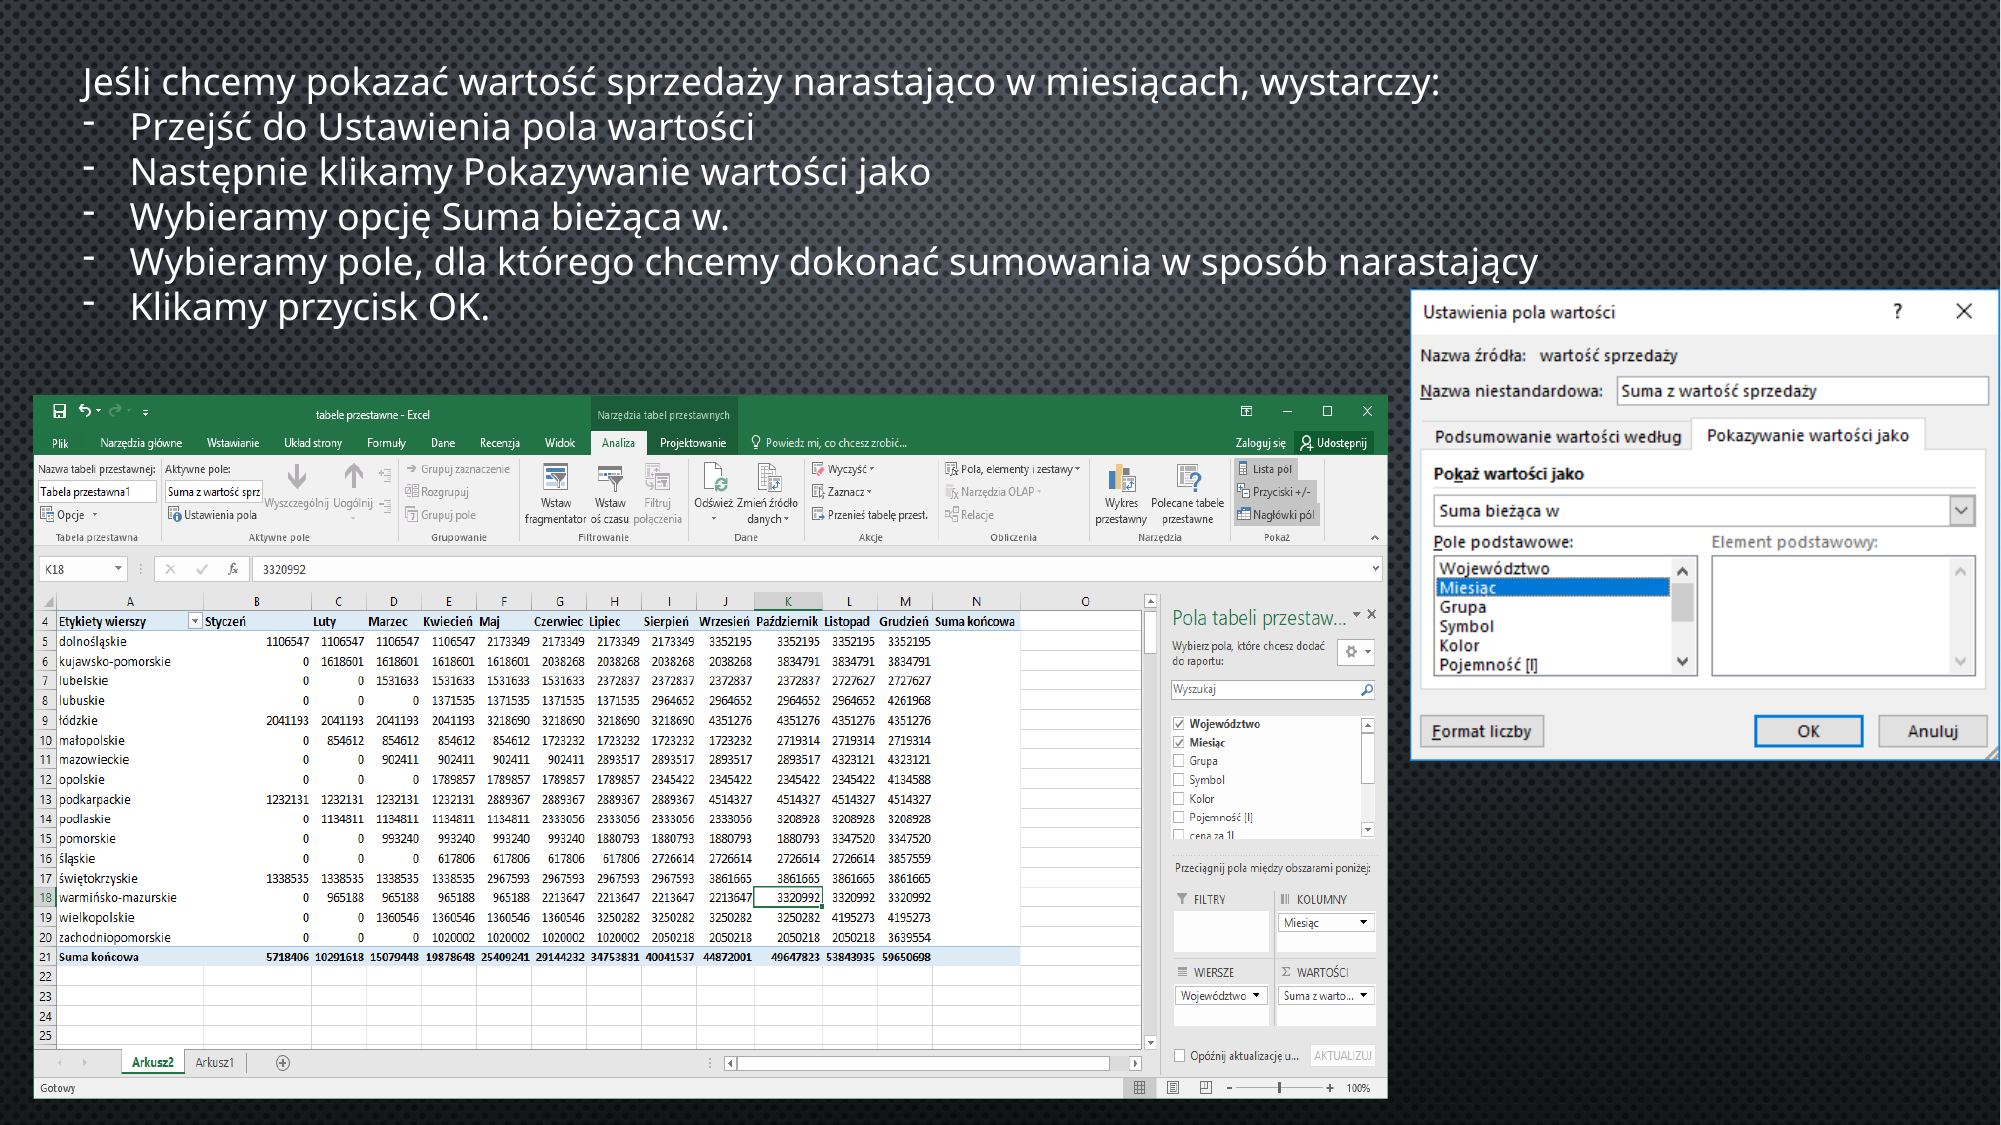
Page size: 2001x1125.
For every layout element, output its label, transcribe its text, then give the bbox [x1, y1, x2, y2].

text_box Jeśli chcemy pokazać wartość sprzedaży narastająco w miesiącach, wystarczy: Przejść do Ustawienia pola wartości Następnie klikamy Pokazywanie wartości jako Wybieramy opcję Suma bieżąca w. Wybieramy pole, dla którego chcemy dokonać sumowania w sposób narastający Klikamy przycisk OK. [67, 50, 1914, 381]
picture [1410, 289, 2000, 761]
picture [32, 395, 1388, 1099]
